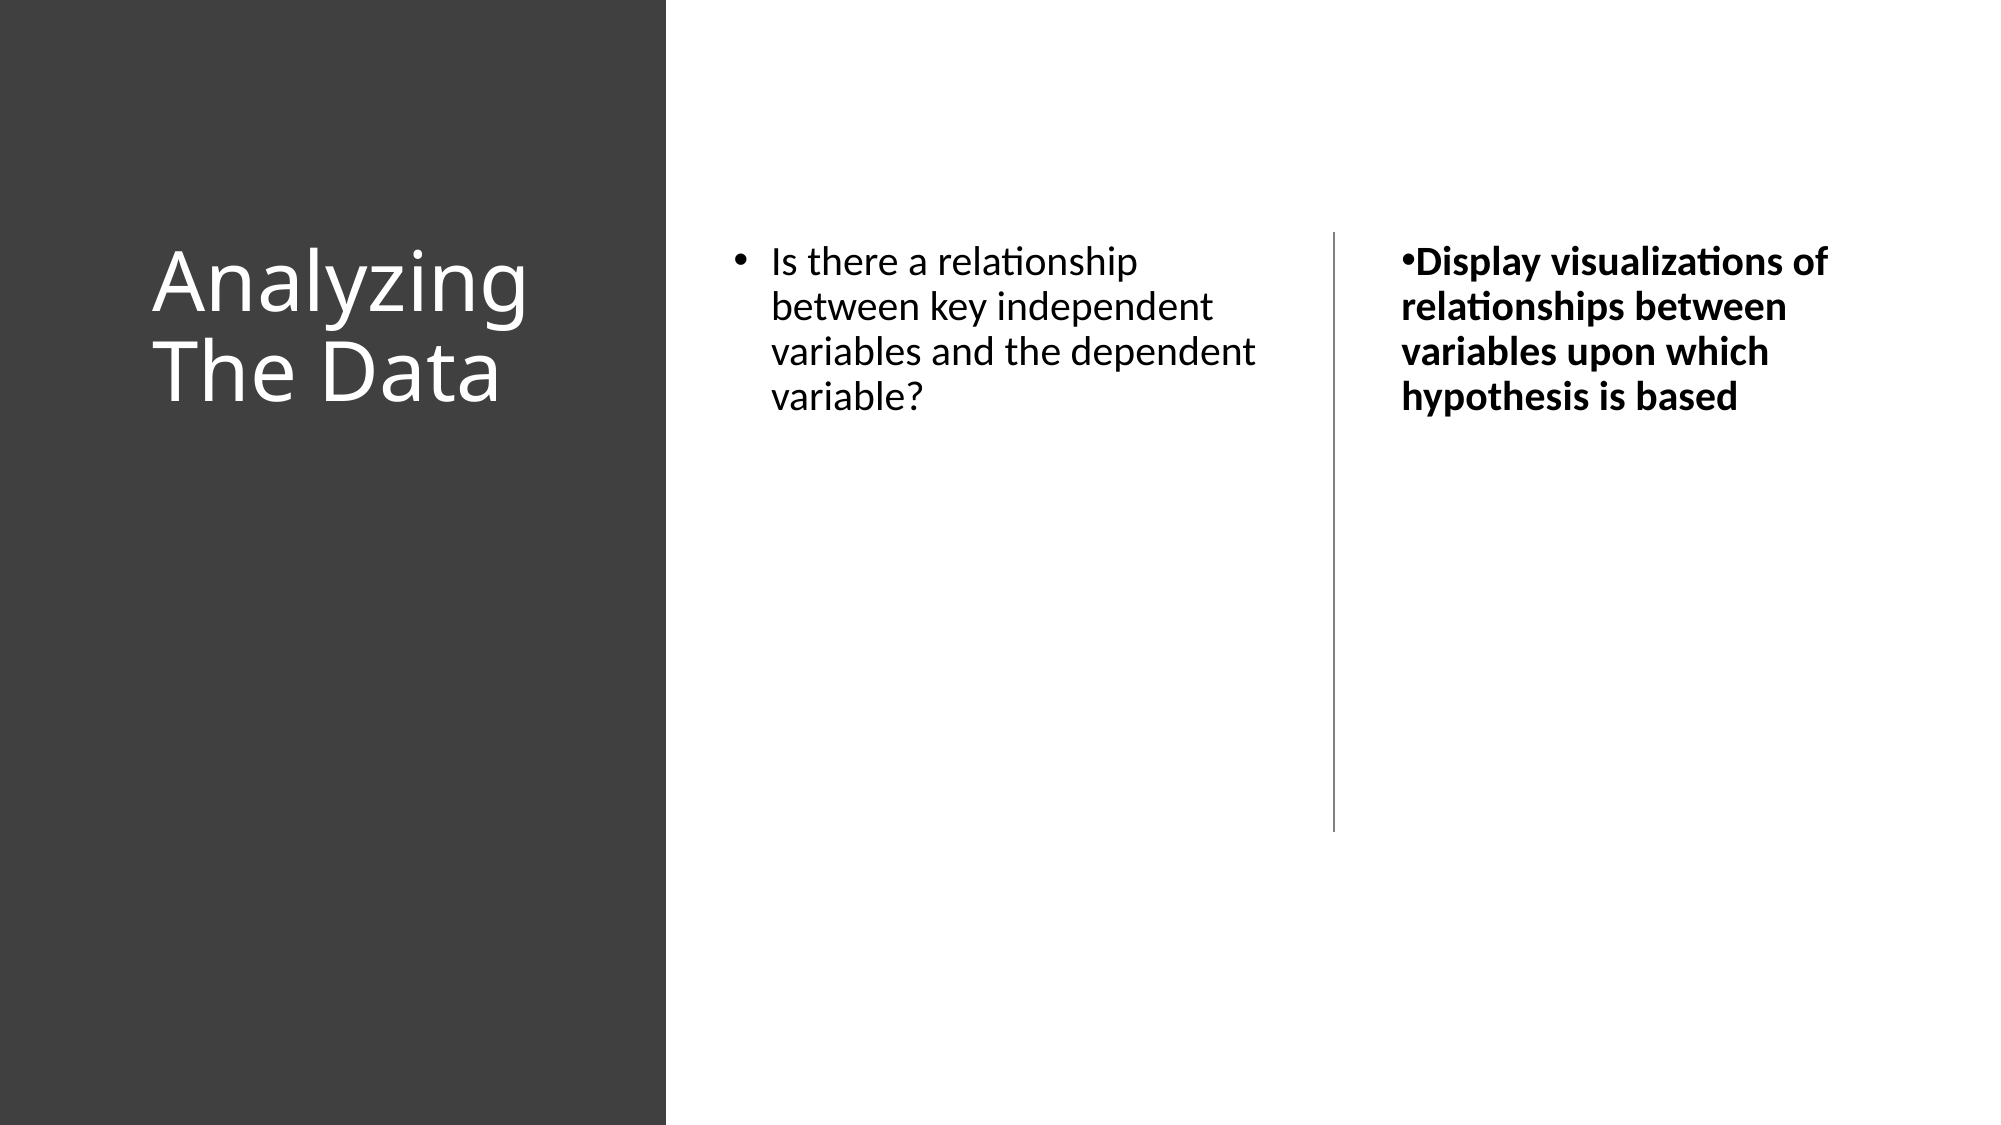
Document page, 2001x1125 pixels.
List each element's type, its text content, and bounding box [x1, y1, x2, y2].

text_box Display visualizations of relationships between variables upon which hypothesis is based [1386, 231, 1911, 948]
text_box [0, 0, 667, 1125]
title Analyzing The Data [137, 231, 613, 948]
list Is there a relationship between key independent variables and the dependent variable? [718, 231, 1281, 948]
